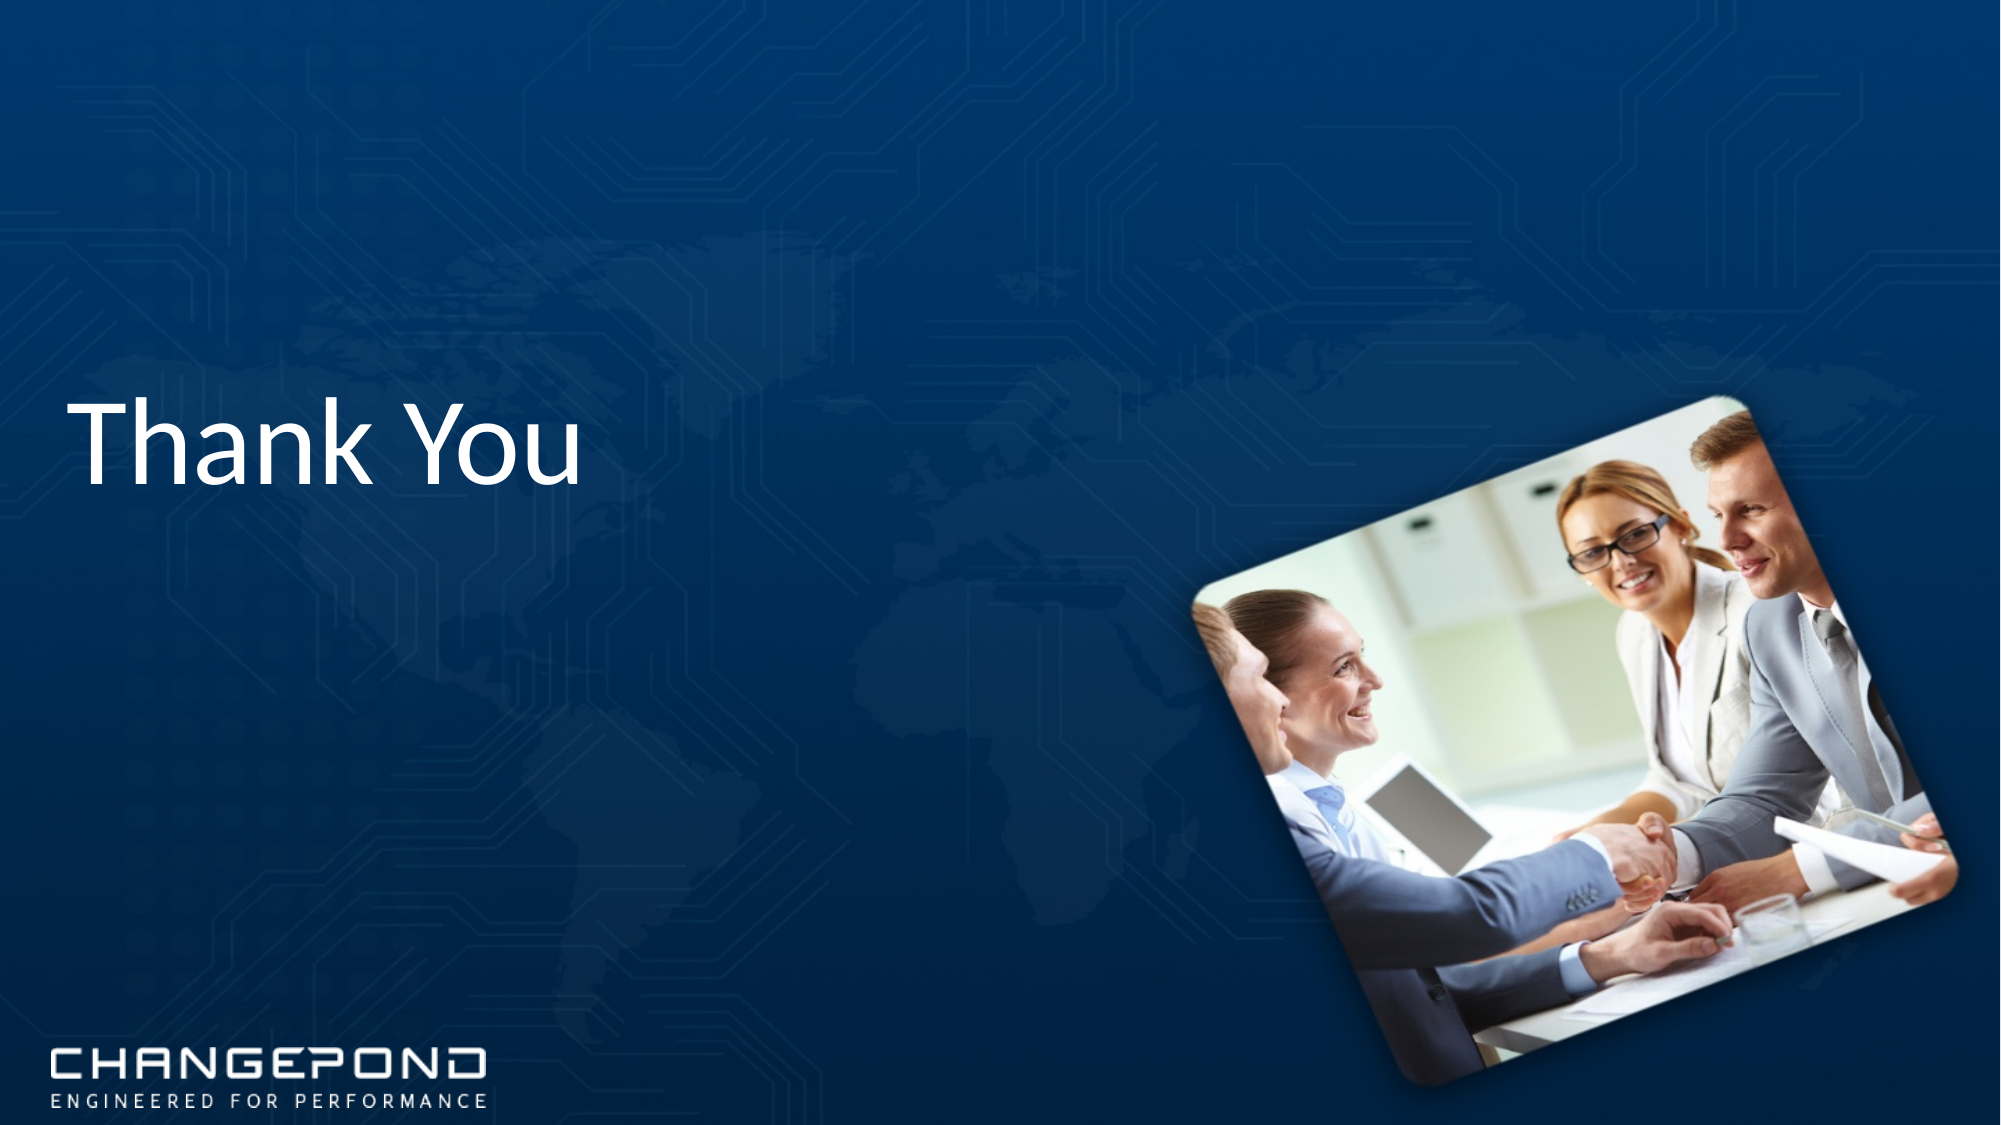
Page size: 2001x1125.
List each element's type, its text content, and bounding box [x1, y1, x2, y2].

title Thank You [51, 369, 982, 587]
picture [0, 0, 2001, 1125]
